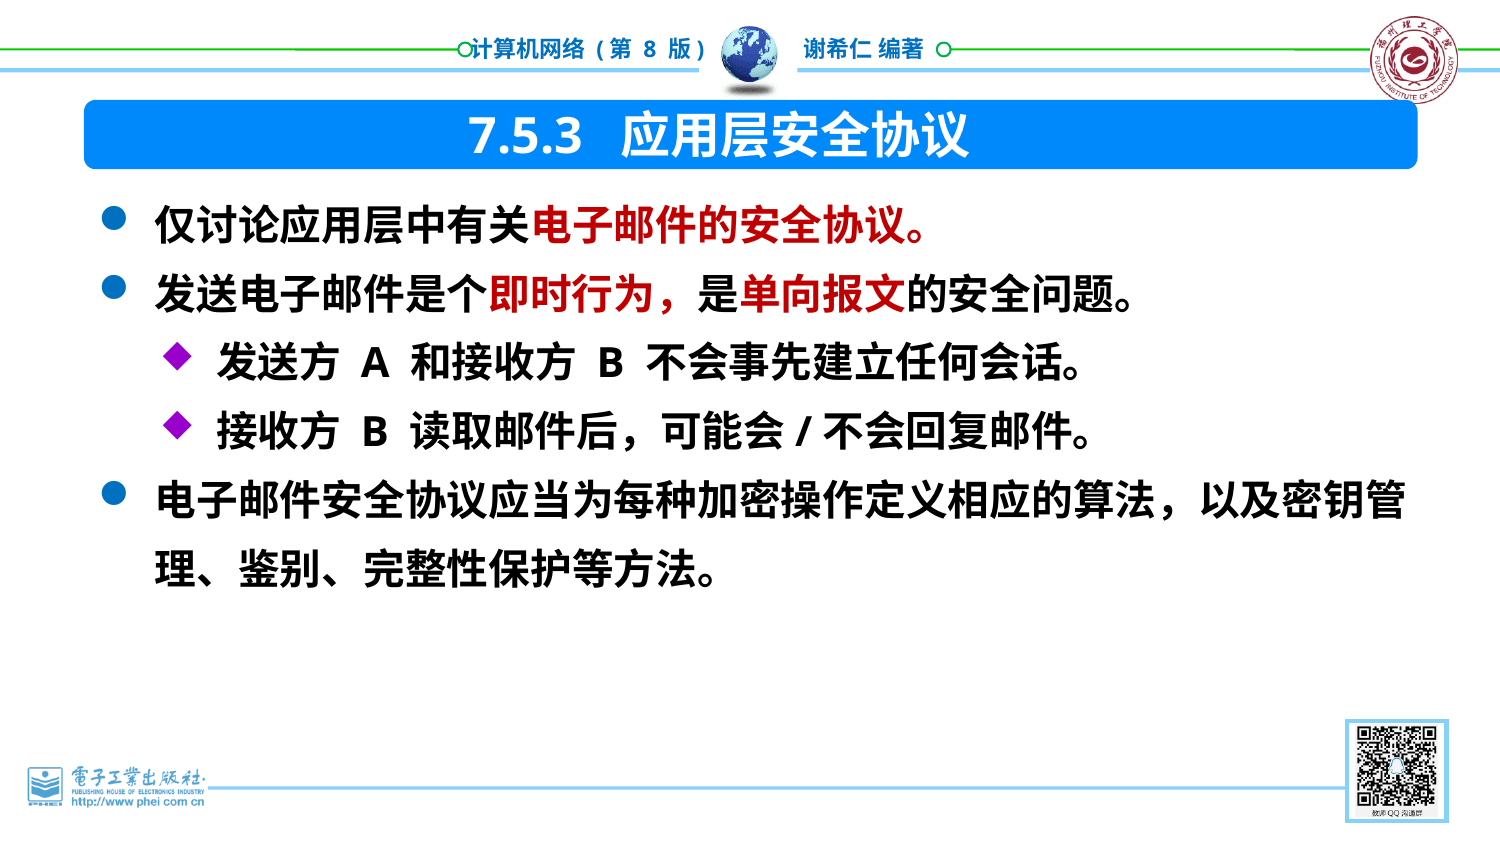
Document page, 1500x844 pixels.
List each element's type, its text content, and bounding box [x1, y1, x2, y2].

text_box [997, 99, 1418, 170]
picture [1355, 724, 1438, 817]
picture [23, 764, 208, 809]
text_box [83, 99, 453, 170]
text_box 仅讨论应用层中有关电子邮件的安全协议。 发送电子邮件是个即时行为，是单向报文的安全问题。 发送方 A 和接收方 B 不会事先建立任何会话。 接收方 B 读取邮件后，可能会/不会回复邮件。 电子邮件安全协议应当为每种加密操作定义相应的算法，以及密钥管理、鉴别、完整性保护等方法。 [83, 172, 1434, 600]
picture [1370, 16, 1458, 104]
text_box 7.5.3 应用层安全协议 [453, 95, 997, 171]
picture [719, 24, 779, 95]
